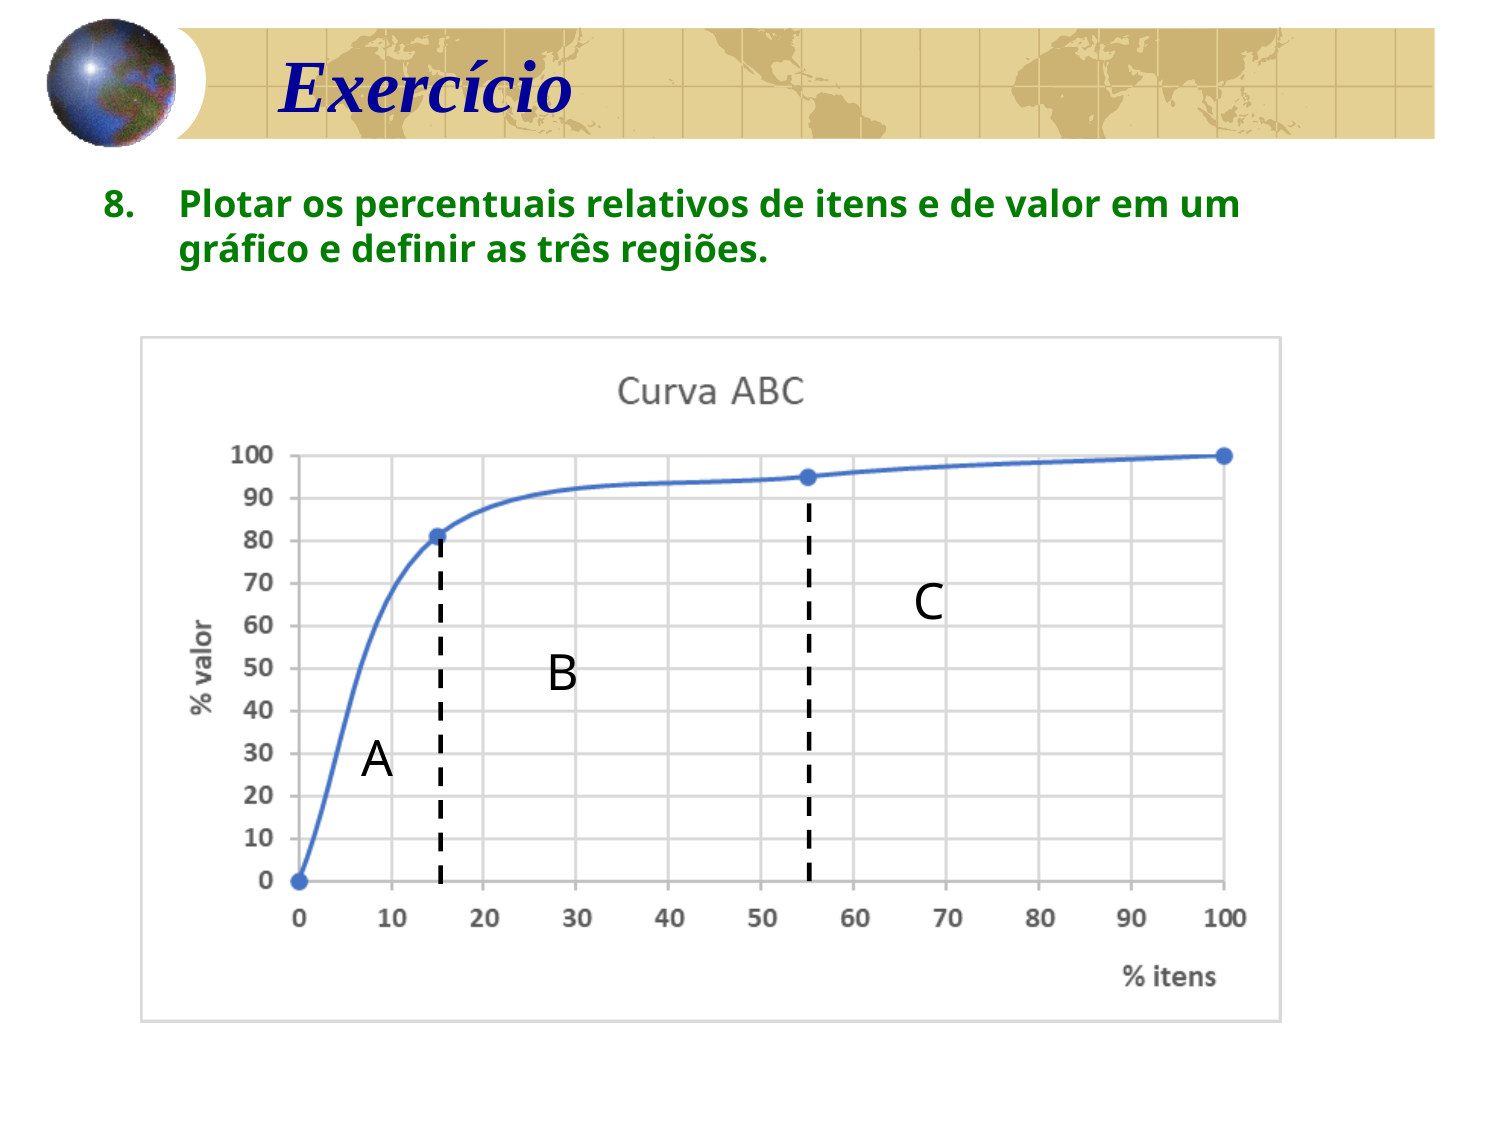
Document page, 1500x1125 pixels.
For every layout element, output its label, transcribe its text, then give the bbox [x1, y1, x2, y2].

title Exercício [264, 42, 821, 124]
text_box Plotar os percentuais relativos de itens e de valor em um gráfico e definir as três regiões. [88, 172, 1282, 278]
picture [140, 336, 1282, 1023]
picture [42, 14, 190, 151]
